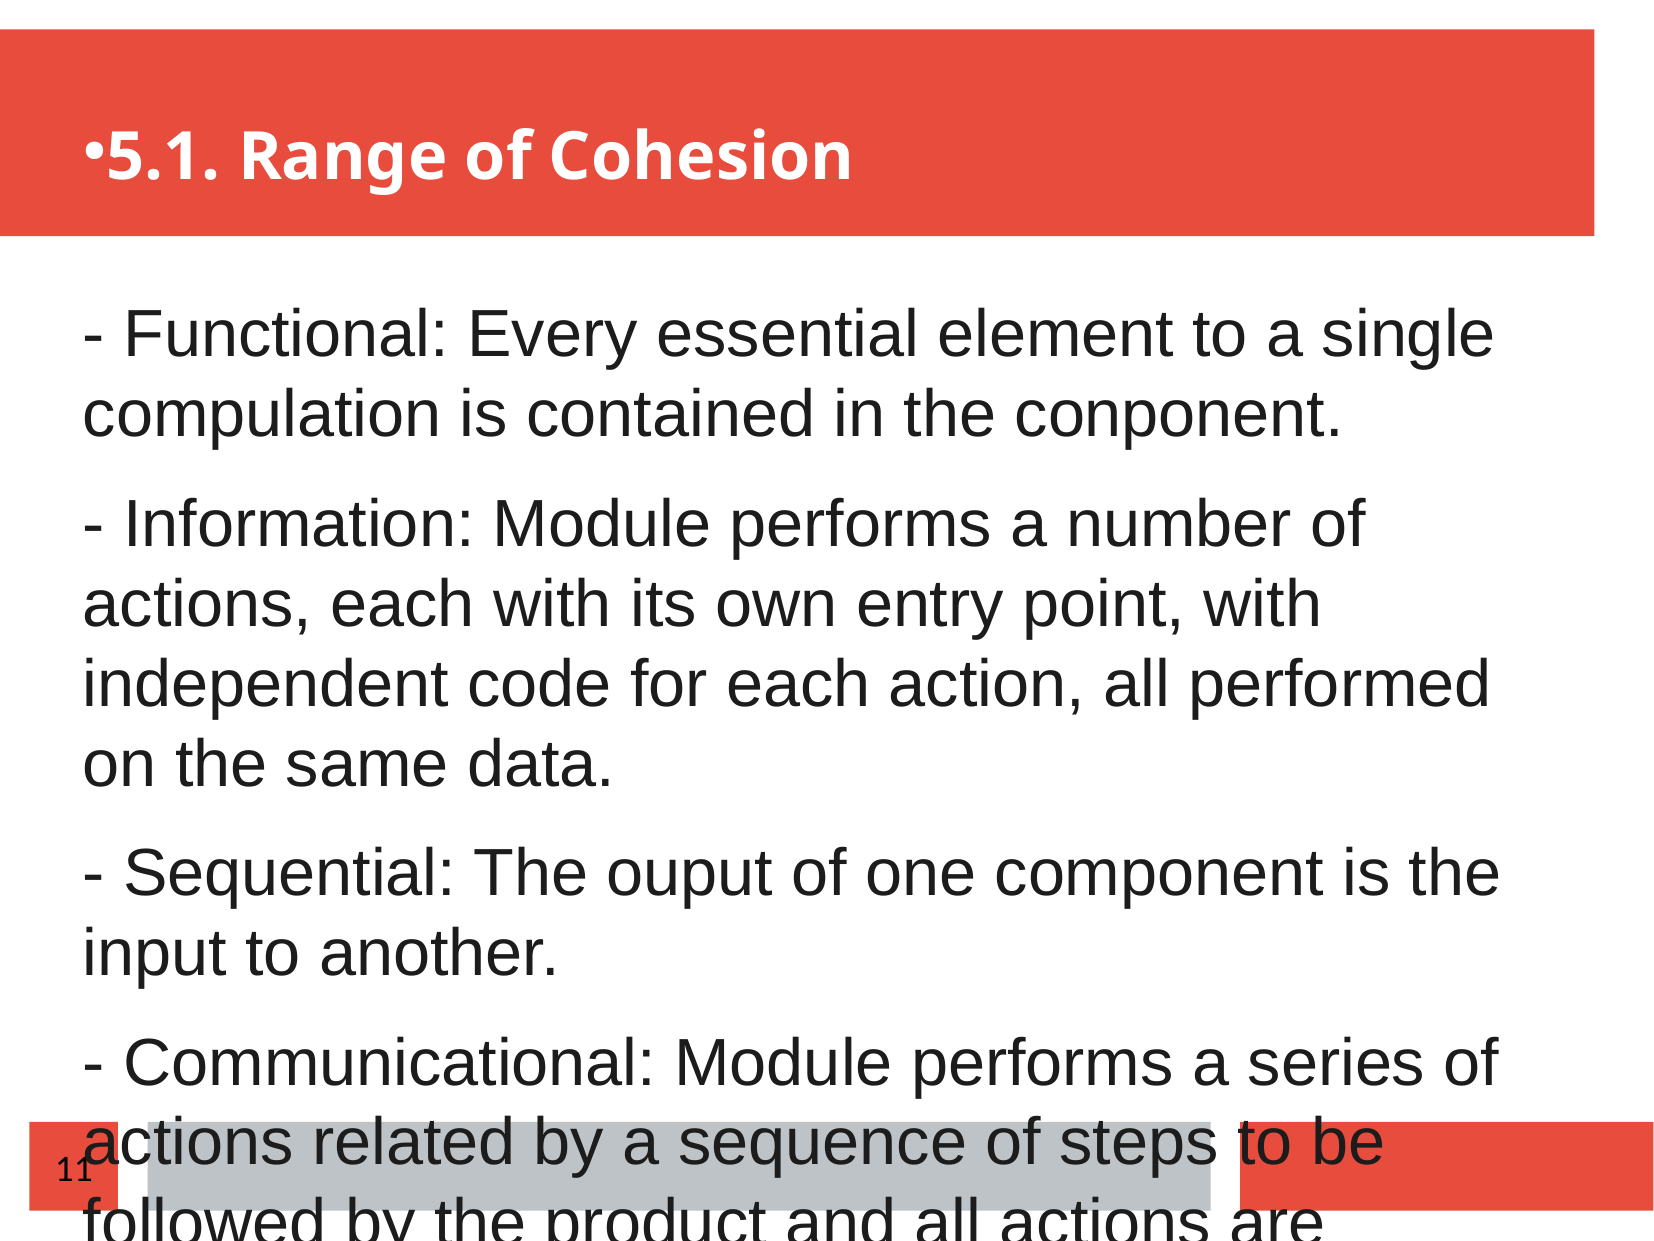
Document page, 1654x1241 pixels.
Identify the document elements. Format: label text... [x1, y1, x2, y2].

title 5.1. Range of Cohesion [82, 49, 1571, 257]
text_box 11 [29, 1121, 118, 1211]
list - Functional: Every essential element to a single compulation is contained in the conponent. - Information: Module performs a number of actions, each with its own entry point, with independent code for each action, all performed on the same data. - Sequential: The ouput of one component is the input to another. - Communicational: Module performs a series of actions related by a sequence of steps to be followed by the product and all actions are performed on the same data. - Procedural: Elements of a component are related only to ensure a particular order of execution. - Temporal: Elements of a component are related by timing. - Logical: Elements of component are related logically and not functionally. - Coincidental: Elements of the component are only related by their location in source code. [82, 290, 1571, 1010]
